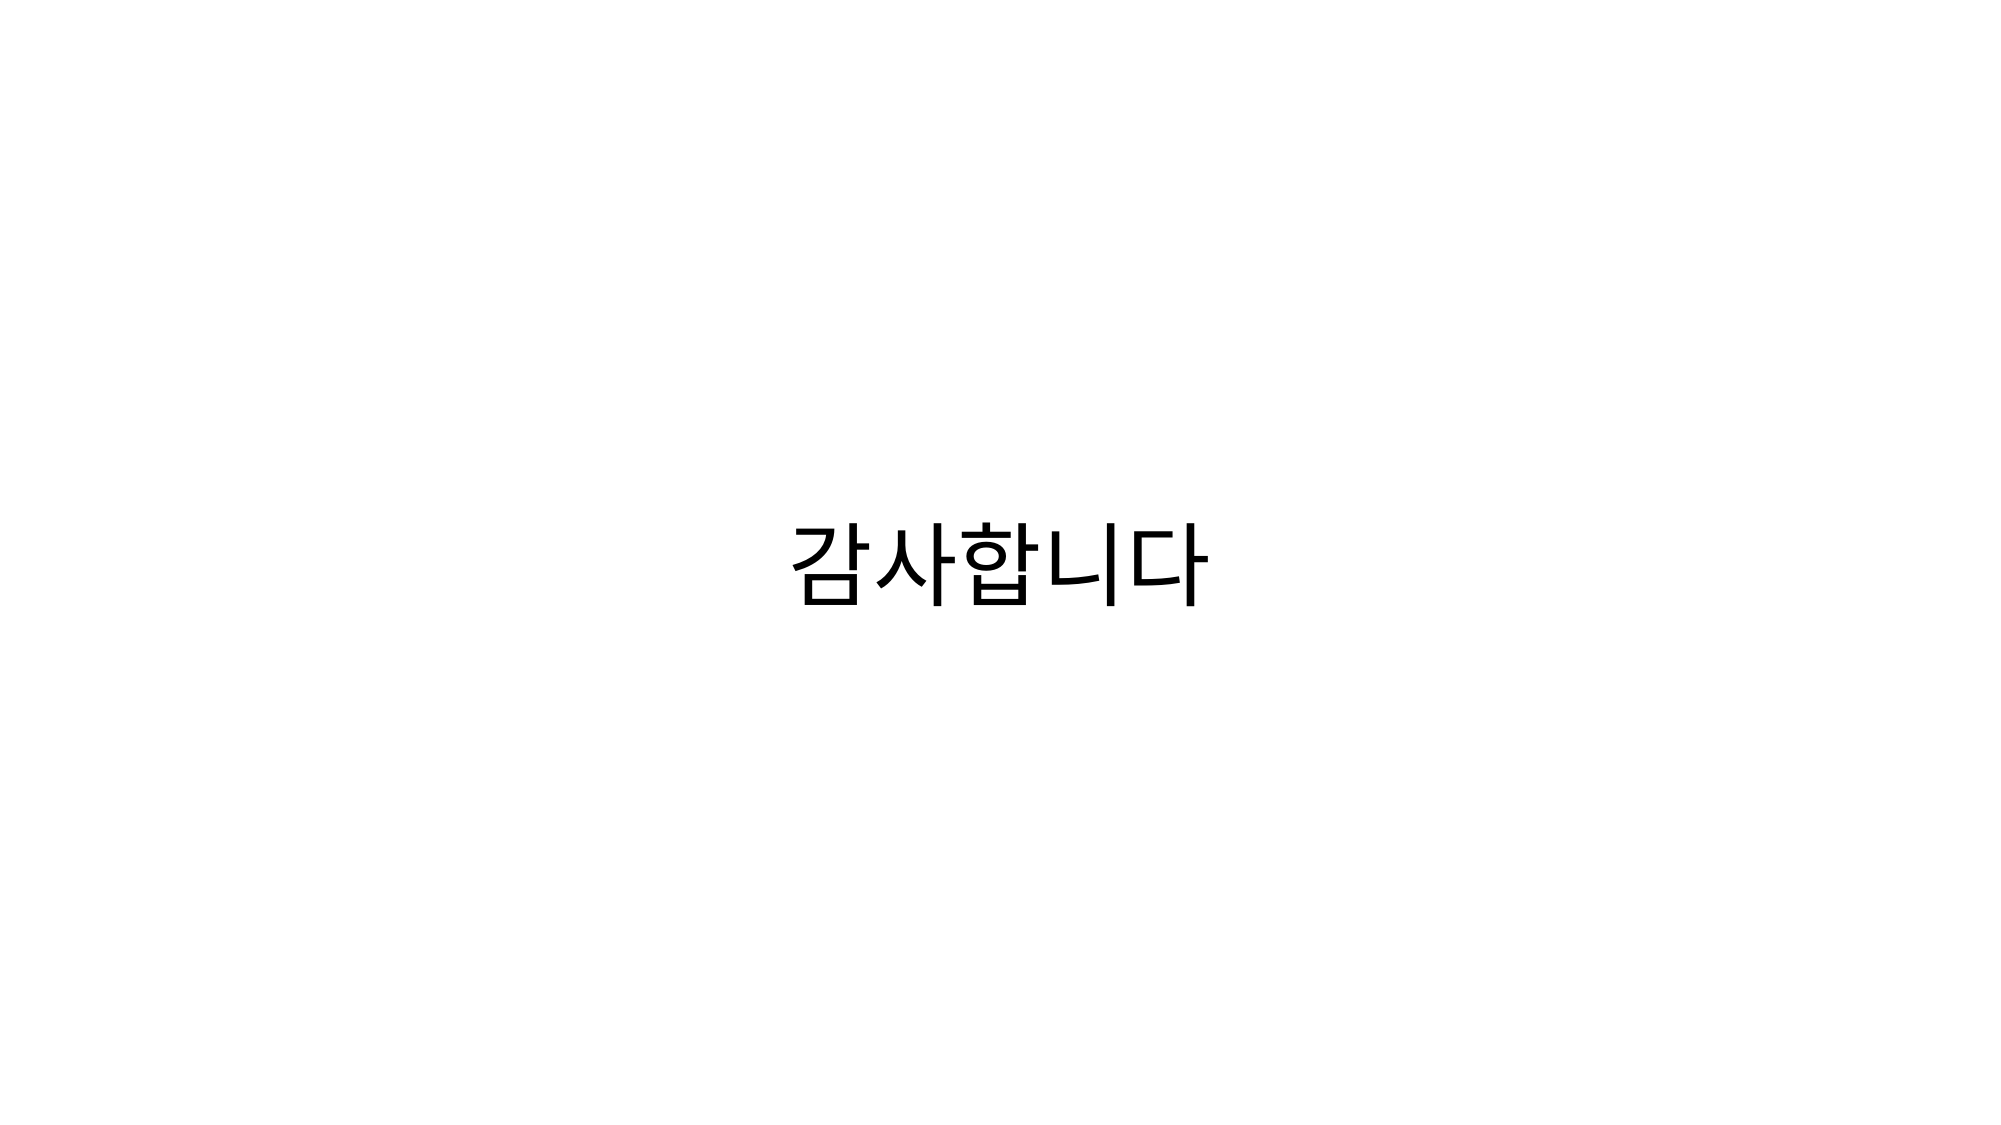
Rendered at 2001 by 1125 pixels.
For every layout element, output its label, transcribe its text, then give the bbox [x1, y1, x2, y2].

title 감사합니다 [99, 468, 1900, 657]
